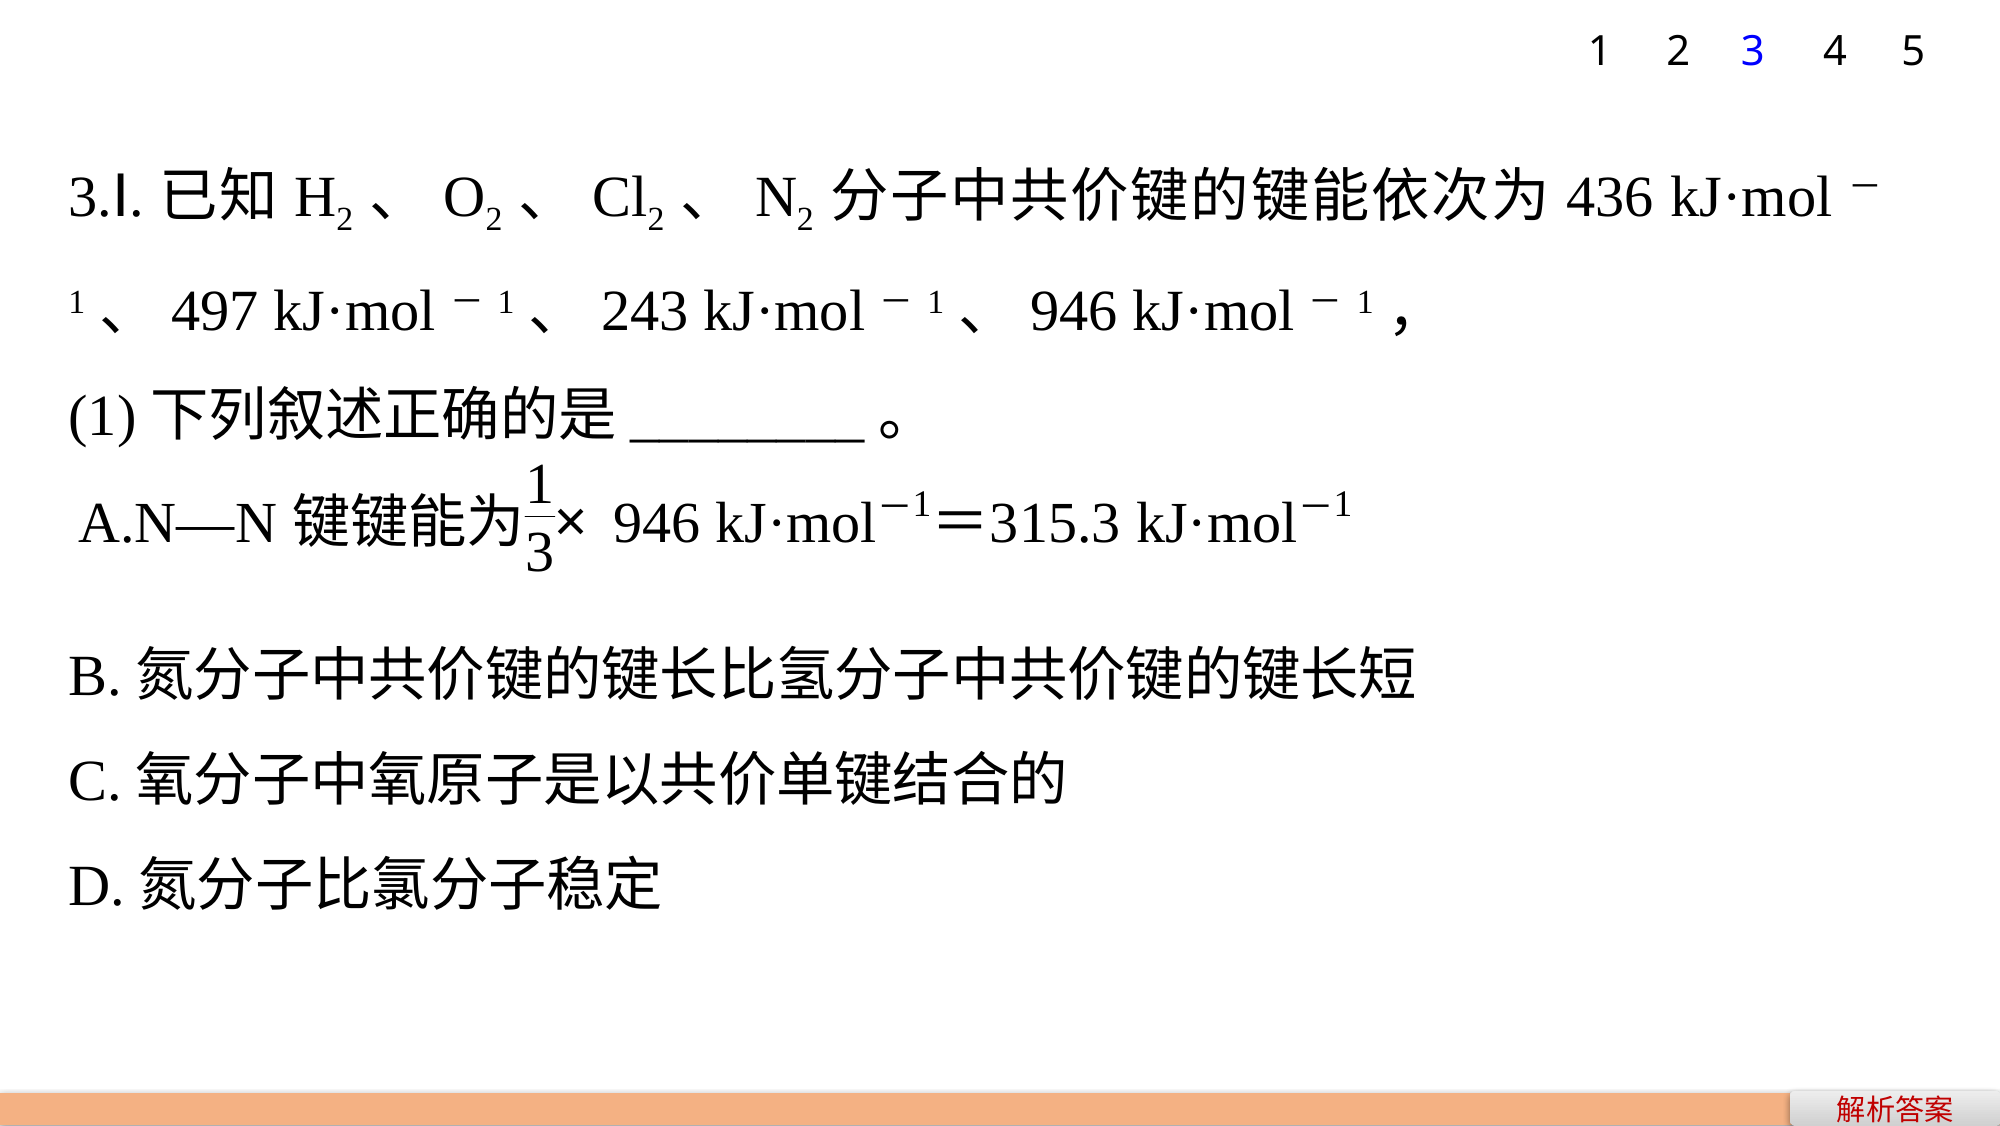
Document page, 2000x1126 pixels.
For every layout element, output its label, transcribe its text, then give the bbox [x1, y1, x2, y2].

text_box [77, 450, 1907, 741]
text_box 4 [1802, 1, 1868, 97]
text_box 5 [1880, 1, 1946, 97]
text_box 1 [1566, 1, 1632, 97]
text_box 2 [1649, 1, 1711, 97]
text_box 3 [1727, 1, 1785, 97]
text_box B.氮分子中共价键的键长比氢分子中共价键的键长短 C.氧分子中氧原子是以共价单键结合的 D.氮分子比氯分子稳定 [48, 592, 1917, 927]
text_box 3.Ⅰ.已知H2、O2、Cl2、N2分子中共价键的键能依次为436 kJ·mol－1、497 kJ·mol－1、243 kJ·mol－1、946 kJ·mol－1， (1)下列叙述正确的是________。 [48, 107, 1917, 458]
text_box 解析答案 [1788, 1089, 2000, 1126]
text_box [0, 1092, 1787, 1126]
